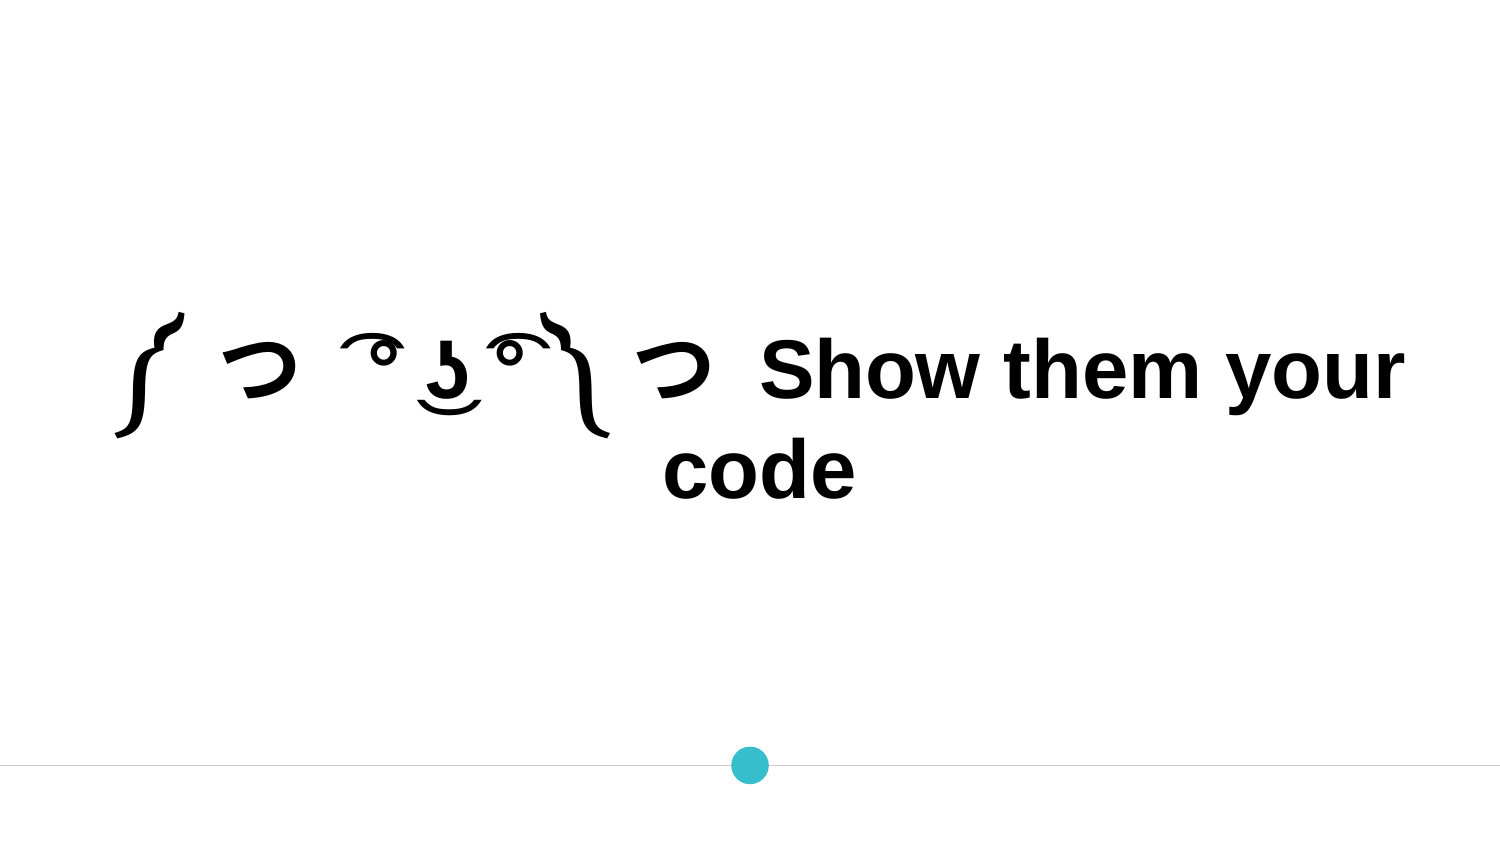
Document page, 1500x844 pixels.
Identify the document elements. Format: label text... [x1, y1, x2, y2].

text_box ༼ つ ͡° ͜ʖ ͡° ༽つ Show them your code [40, 300, 1478, 654]
